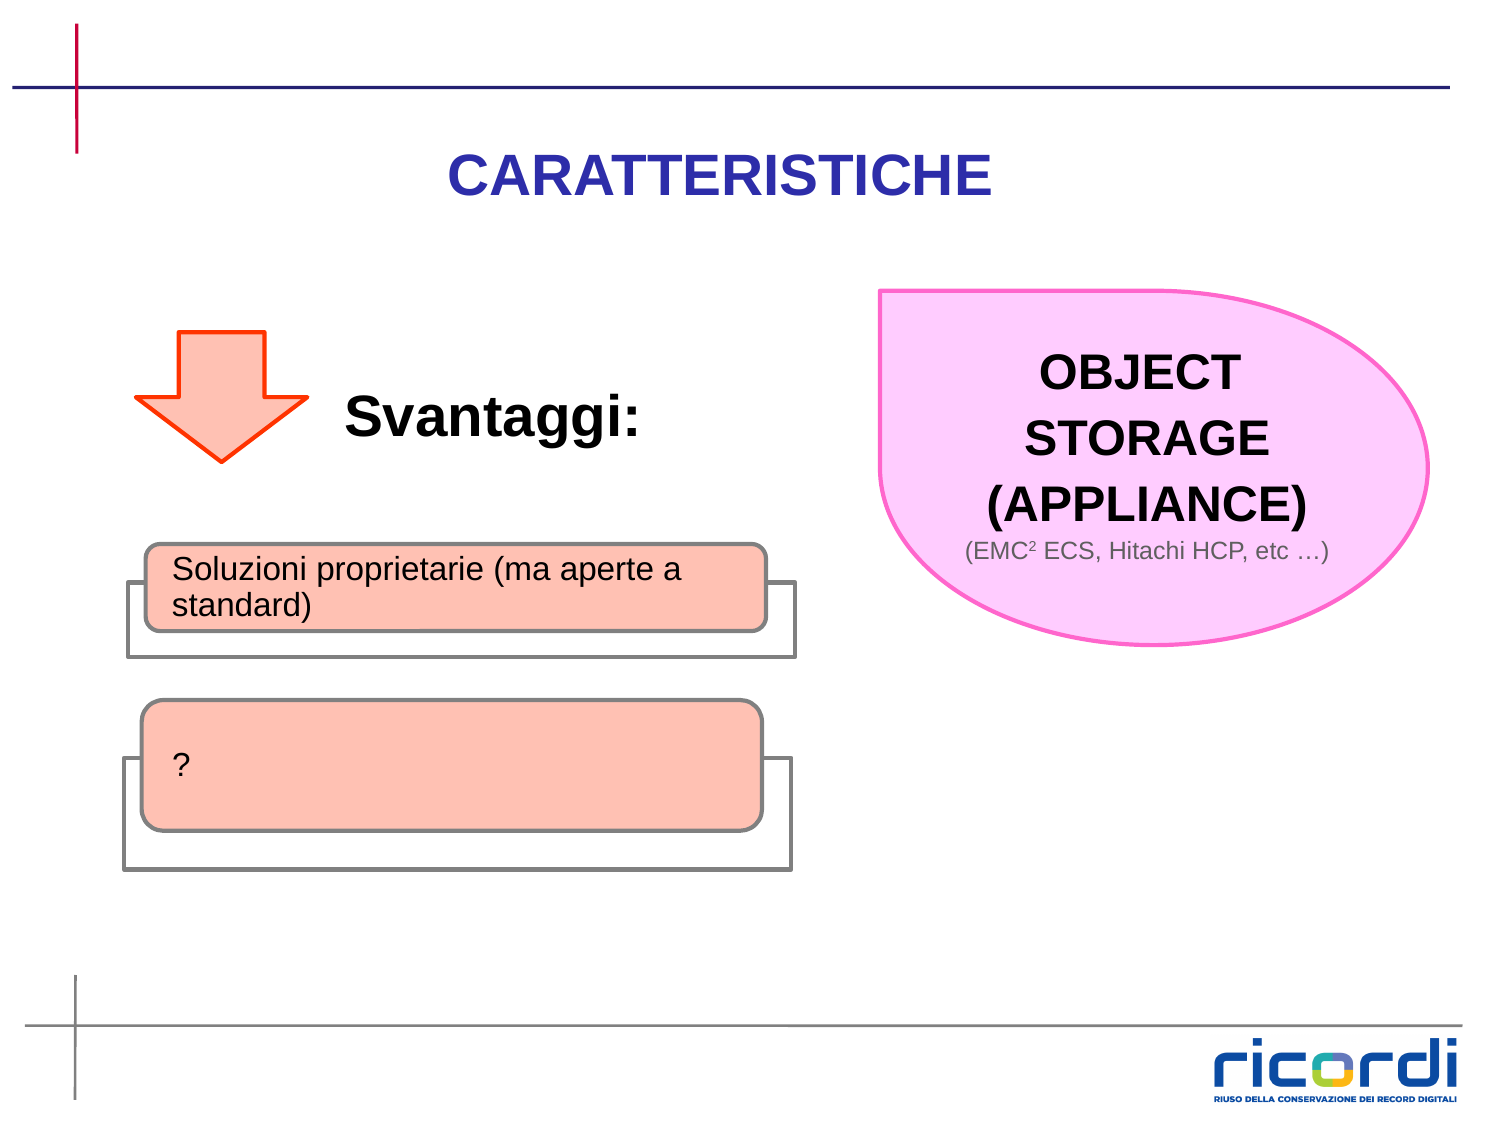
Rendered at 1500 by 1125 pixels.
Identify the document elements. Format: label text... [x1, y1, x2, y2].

text_box CARATTERISTICHE [194, 122, 1247, 215]
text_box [127, 538, 796, 658]
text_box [123, 692, 792, 870]
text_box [879, 290, 1428, 646]
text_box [135, 331, 680, 463]
picture [1210, 1034, 1460, 1107]
